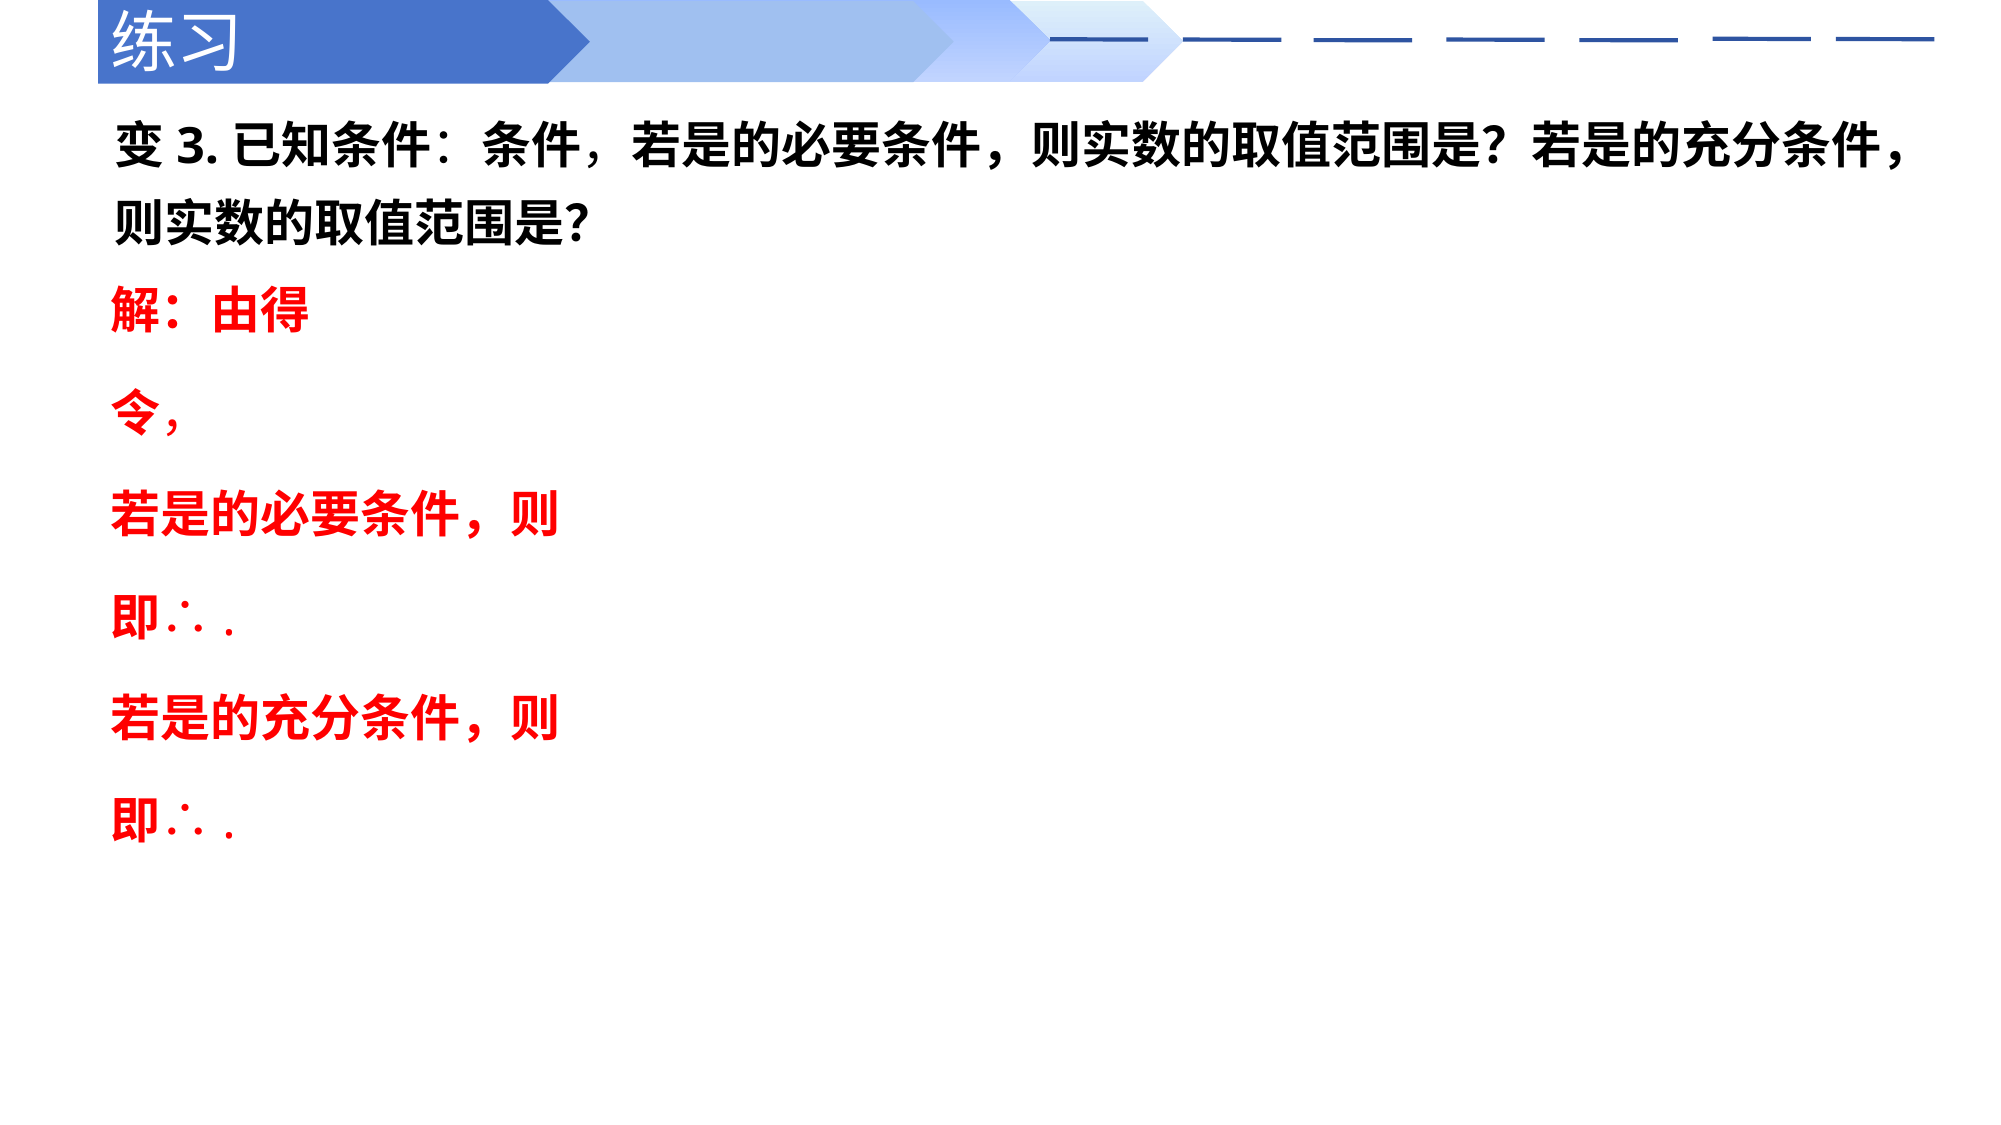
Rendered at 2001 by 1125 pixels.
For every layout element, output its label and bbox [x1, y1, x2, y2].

text_box [94, 229, 1874, 966]
text_box [94, 0, 1935, 89]
